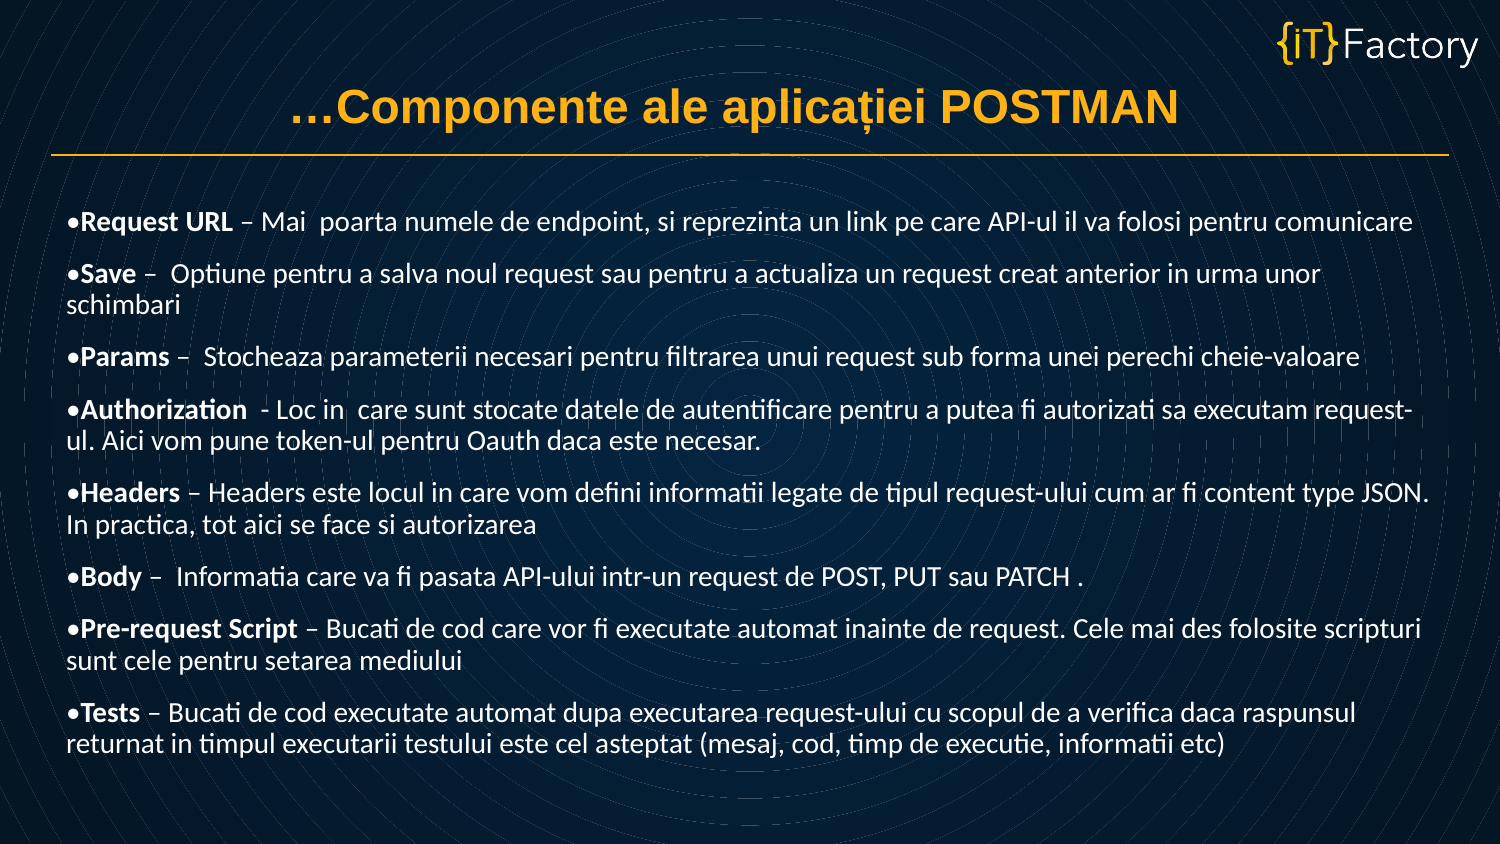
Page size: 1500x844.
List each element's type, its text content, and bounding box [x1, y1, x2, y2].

picture [1277, 16, 1479, 73]
text_box •Request URL – Mai poarta numele de endpoint, si reprezinta un link pe care API-ul il va folosi pentru comunicare •Save – Optiune pentru a salva noul request sau pentru a actualiza un request creat anterior in urma unor schimbari •Params – Stocheaza parameterii necesari pentru filtrarea unui request sub forma unei perechi cheie-valoare •Authorization - Loc in care sunt stocate datele de autentificare pentru a putea fi autorizati sa executam request-ul. Aici vom pune token-ul pentru Oauth daca este necesar. •Headers – Headers este locul in care vom defini informatii legate de tipul request-ului cum ar fi content type JSON. In practica, tot aici se face si autorizarea •Body – Informatia care va fi pasata API-ului intr-un request de POST, PUT sau PATCH . •Pre-request Script – Bucati de cod care vor fi executate automat inainte de request. Cele mai des folosite scripturi sunt cele pentru setarea mediului •Tests – Bucati de cod executate automat dupa executarea request-ului cu scopul de a verifica daca raspunsul returnat in timpul executarii testului este cel asteptat (mesaj, cod, timp de executie, informatii etc) [51, 190, 1449, 776]
title …Componente ale aplicației POSTMAN [35, 49, 1434, 149]
